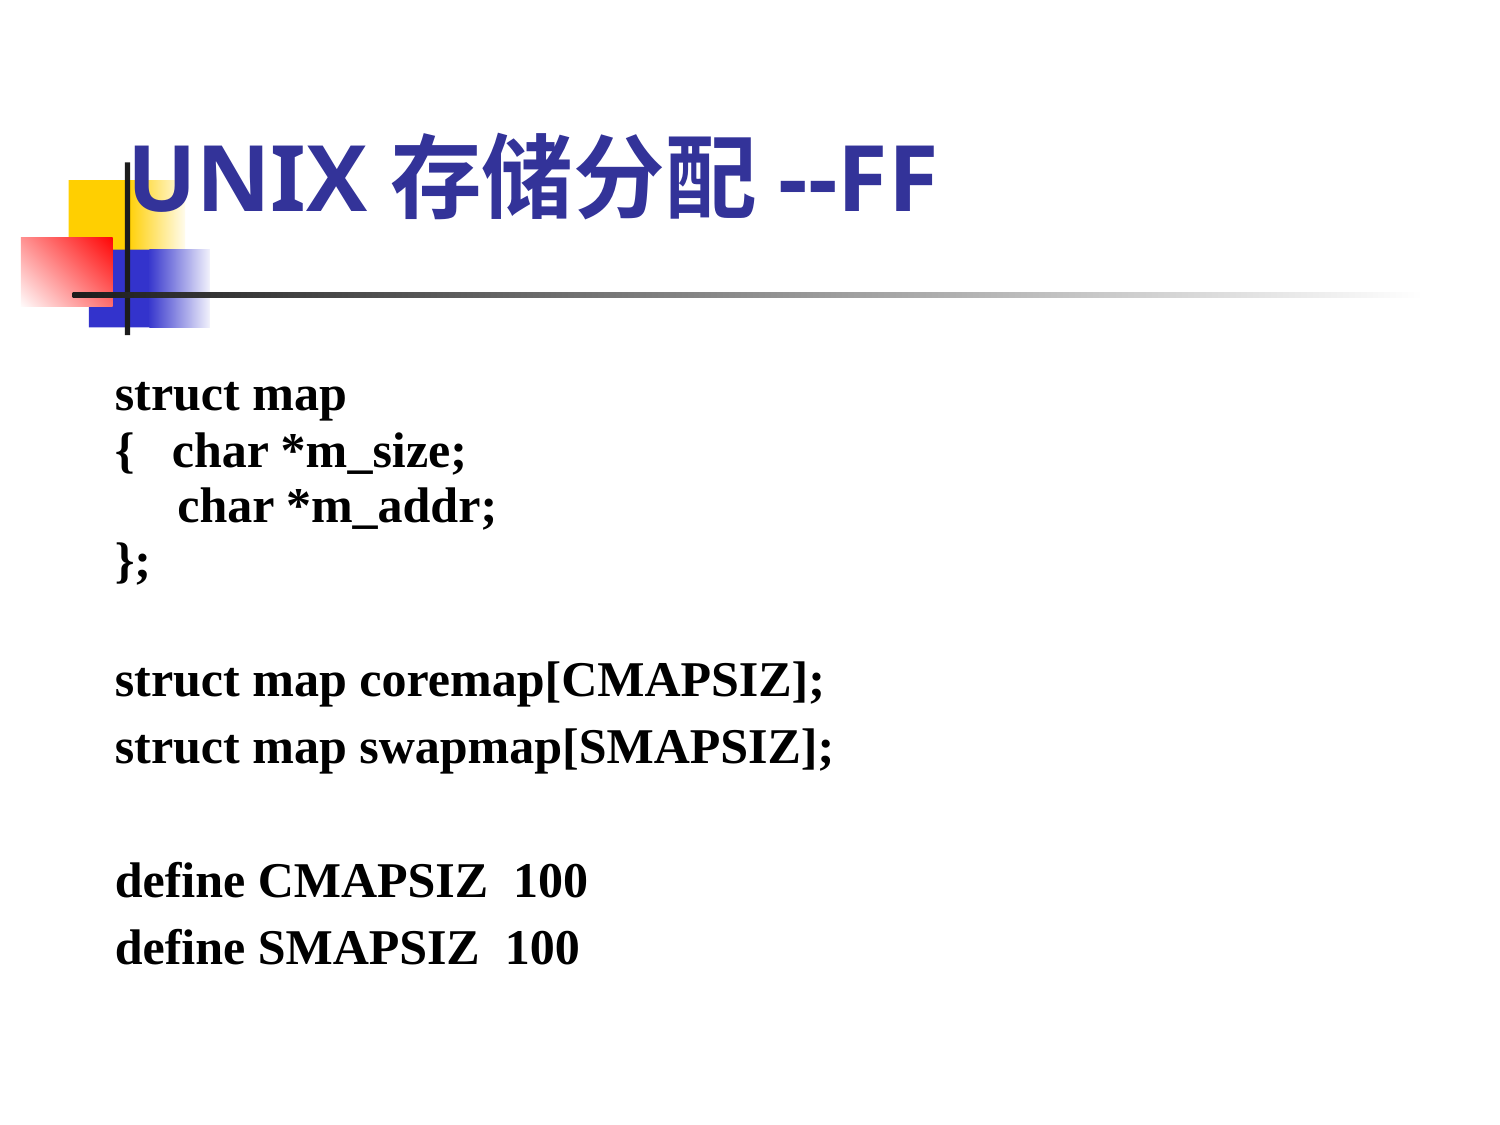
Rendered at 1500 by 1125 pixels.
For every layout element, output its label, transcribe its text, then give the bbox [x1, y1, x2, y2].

text_box struct map { char *m_size; char *m_addr; }; struct map coremap[CMAPSIZ]; struct map swapmap[SMAPSIZ]; define CMAPSIZ 100 define SMAPSIZ 100 [99, 369, 1425, 981]
title UNIX存储分配--FF [112, 49, 1388, 238]
